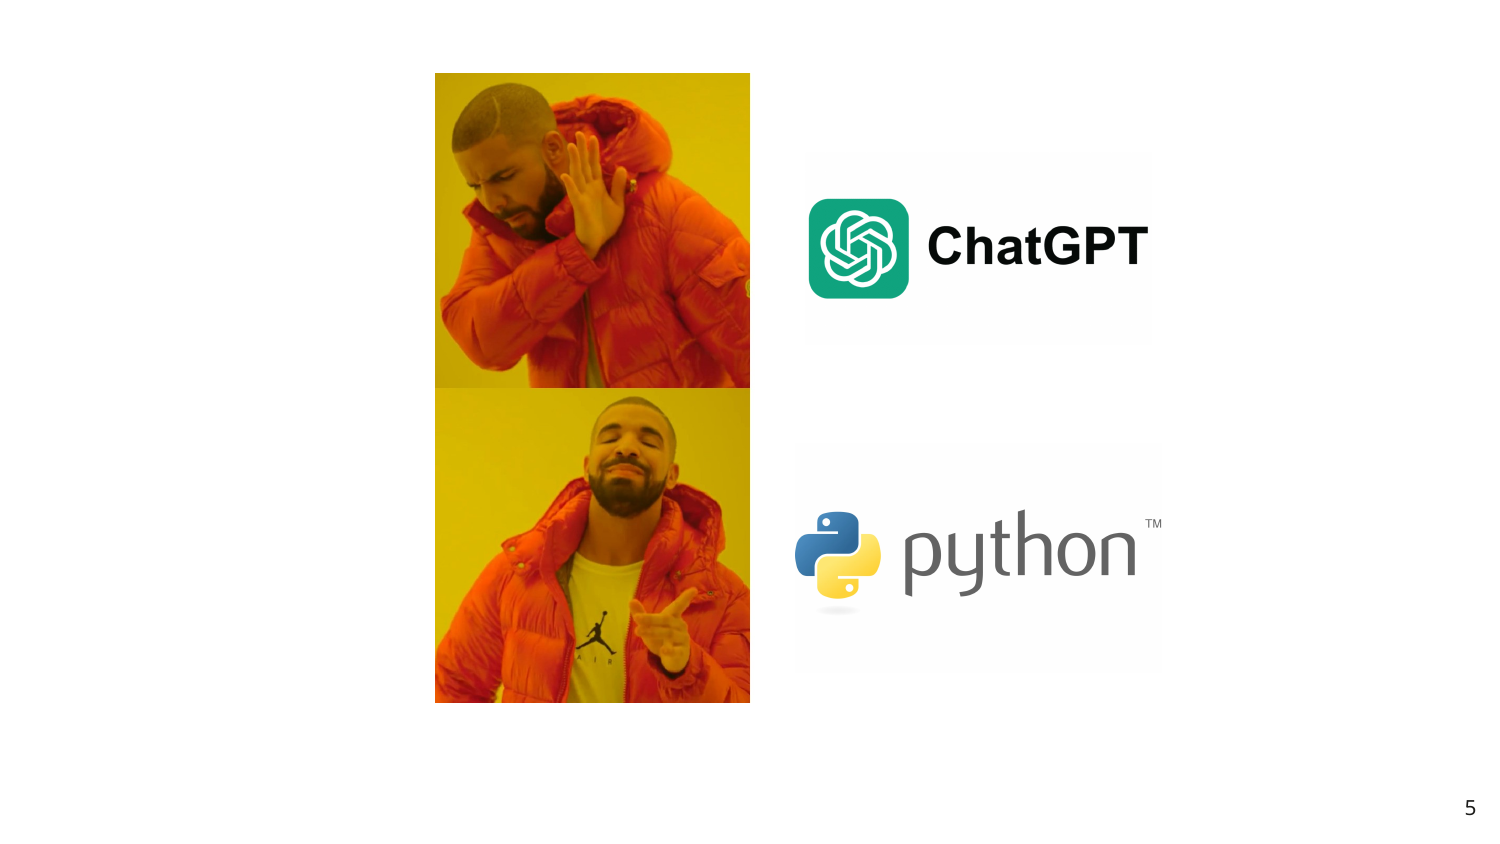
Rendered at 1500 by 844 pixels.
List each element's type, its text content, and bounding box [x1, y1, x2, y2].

slide_number ‹#› [1401, 779, 1492, 844]
picture [435, 73, 1163, 703]
